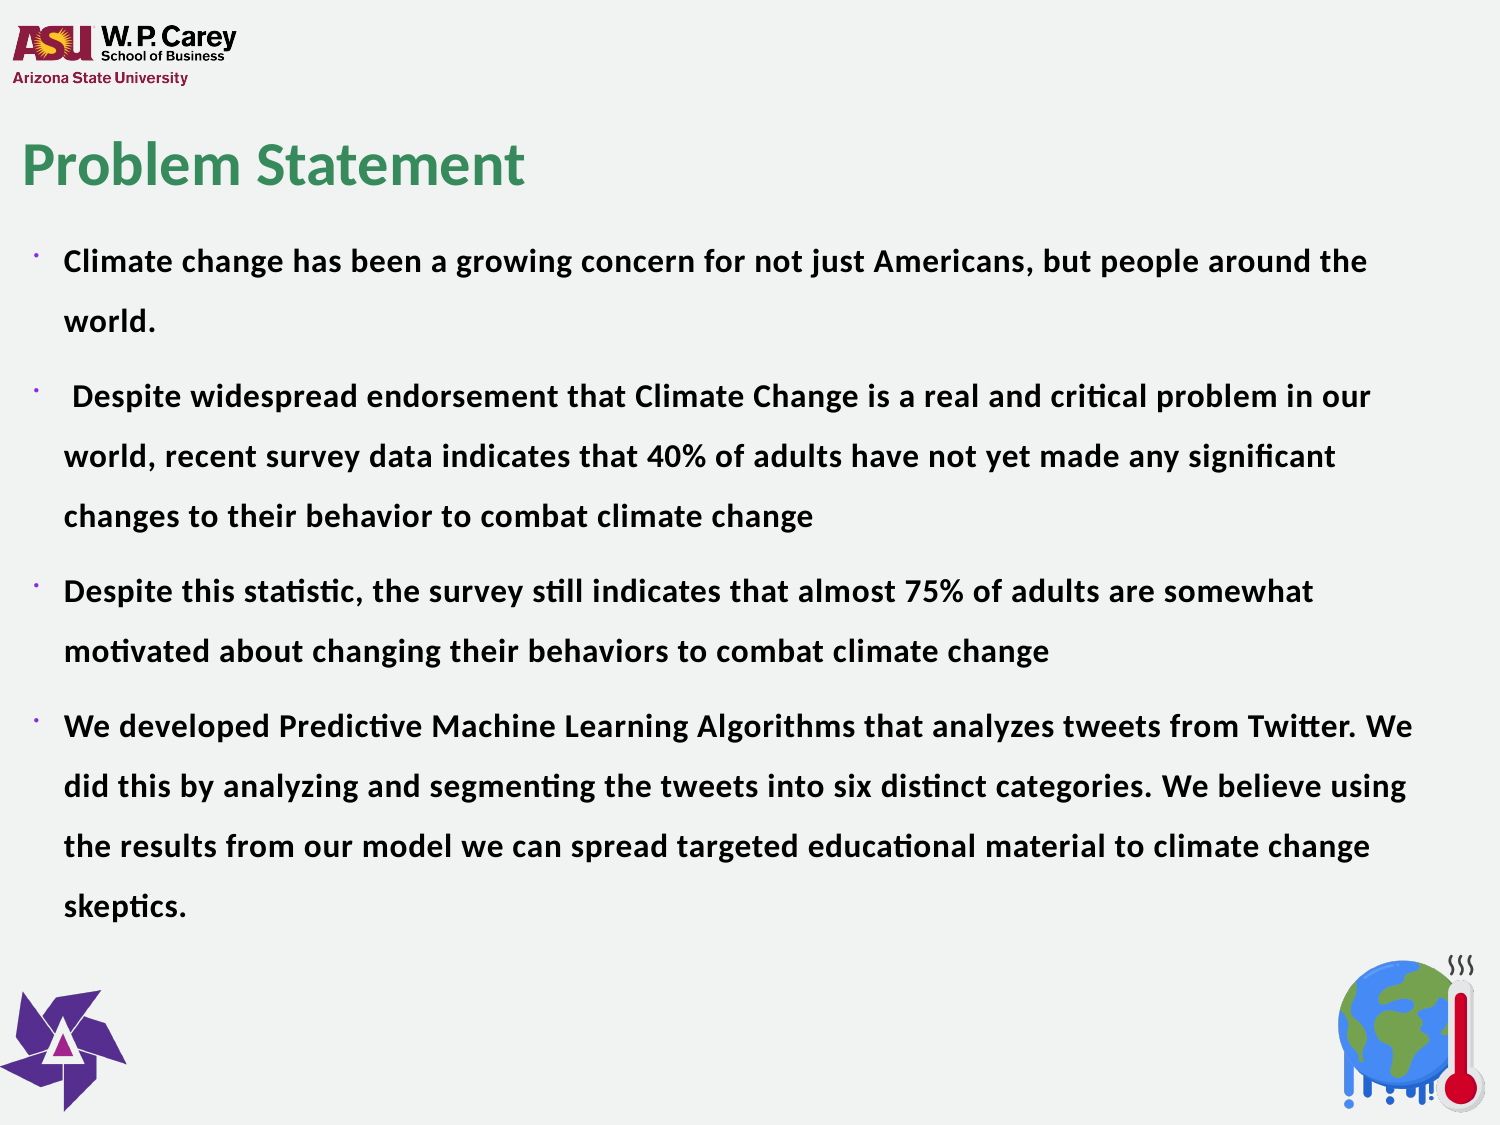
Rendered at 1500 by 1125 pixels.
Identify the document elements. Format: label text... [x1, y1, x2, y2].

picture [1329, 951, 1494, 1117]
list Climate change has been a growing concern for not just Americans, but people around the world. Despite widespread endorsement that Climate Change is a real and critical problem in our world, recent survey data indicates that 40% of adults have not yet made any significant changes to their behavior to combat climate change Despite this statistic, the survey still indicates that almost 75% of adults are somewhat motivated about changing their behaviors to combat climate change We developed Predictive Machine Learning Algorithms that analyzes tweets from Twitter. We did this by analyzing and segmenting the tweets into six distinct categories. We believe using the results from our model we can spread targeted educational material to climate change skeptics. [19, 213, 1464, 945]
title Problem Statement [7, 100, 1374, 205]
picture [0, 984, 128, 1117]
picture [0, 8, 254, 101]
